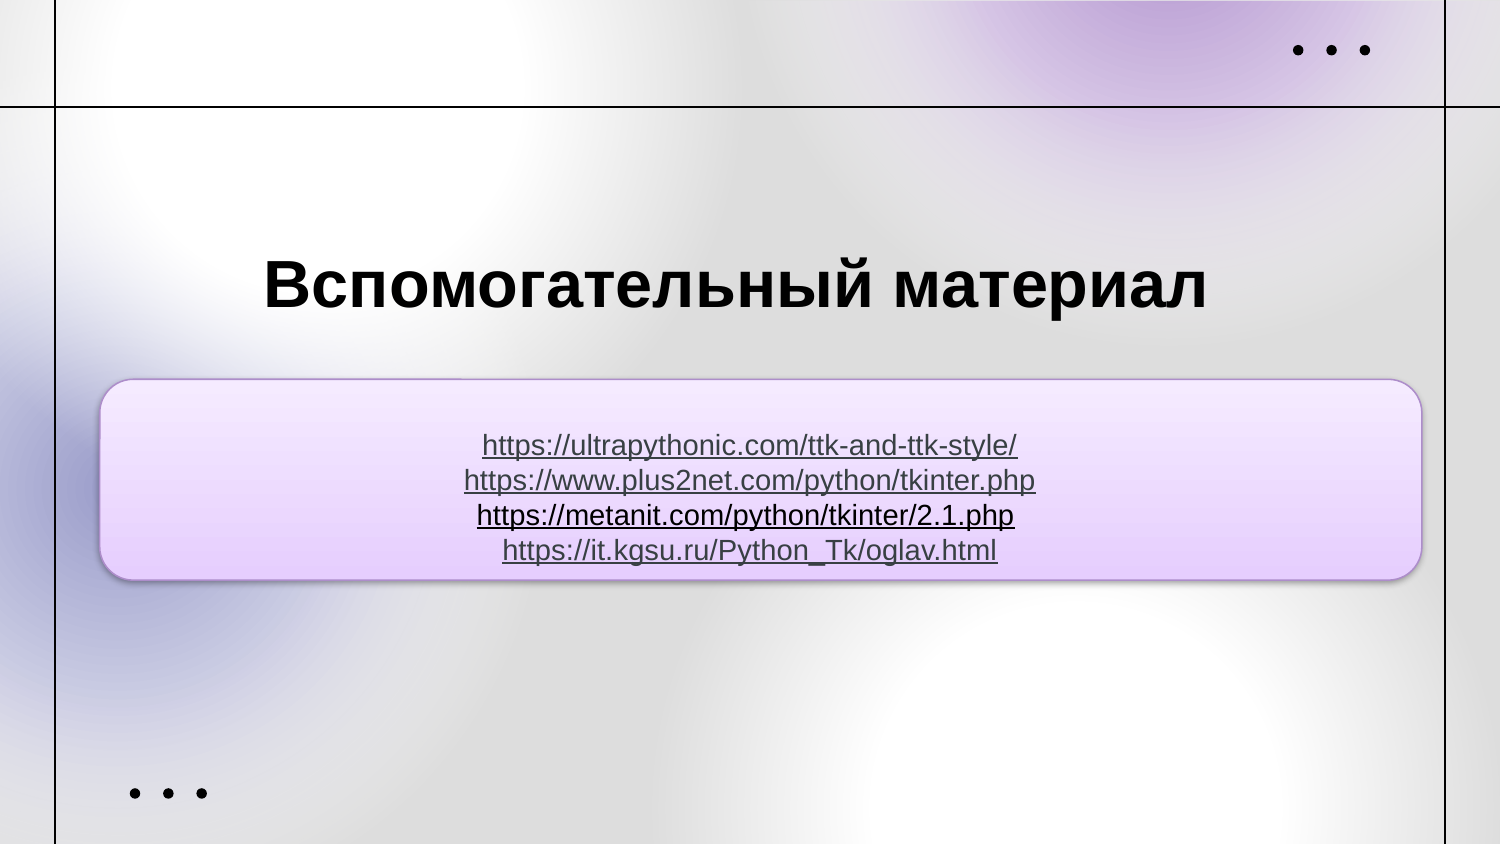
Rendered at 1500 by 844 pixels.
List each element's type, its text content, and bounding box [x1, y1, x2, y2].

text_box Вспомогательный материал [248, 232, 1273, 328]
text_box https://ultrapythonic.com/ttk-and-ttk-style/ https://www.plus2net.com/python/tkinter.php https://metanit.com/python/tkinter/2.1.php https://it.kgsu.ru/Python_Tk/oglav.html [99, 419, 1401, 609]
text_box [98, 378, 1423, 579]
